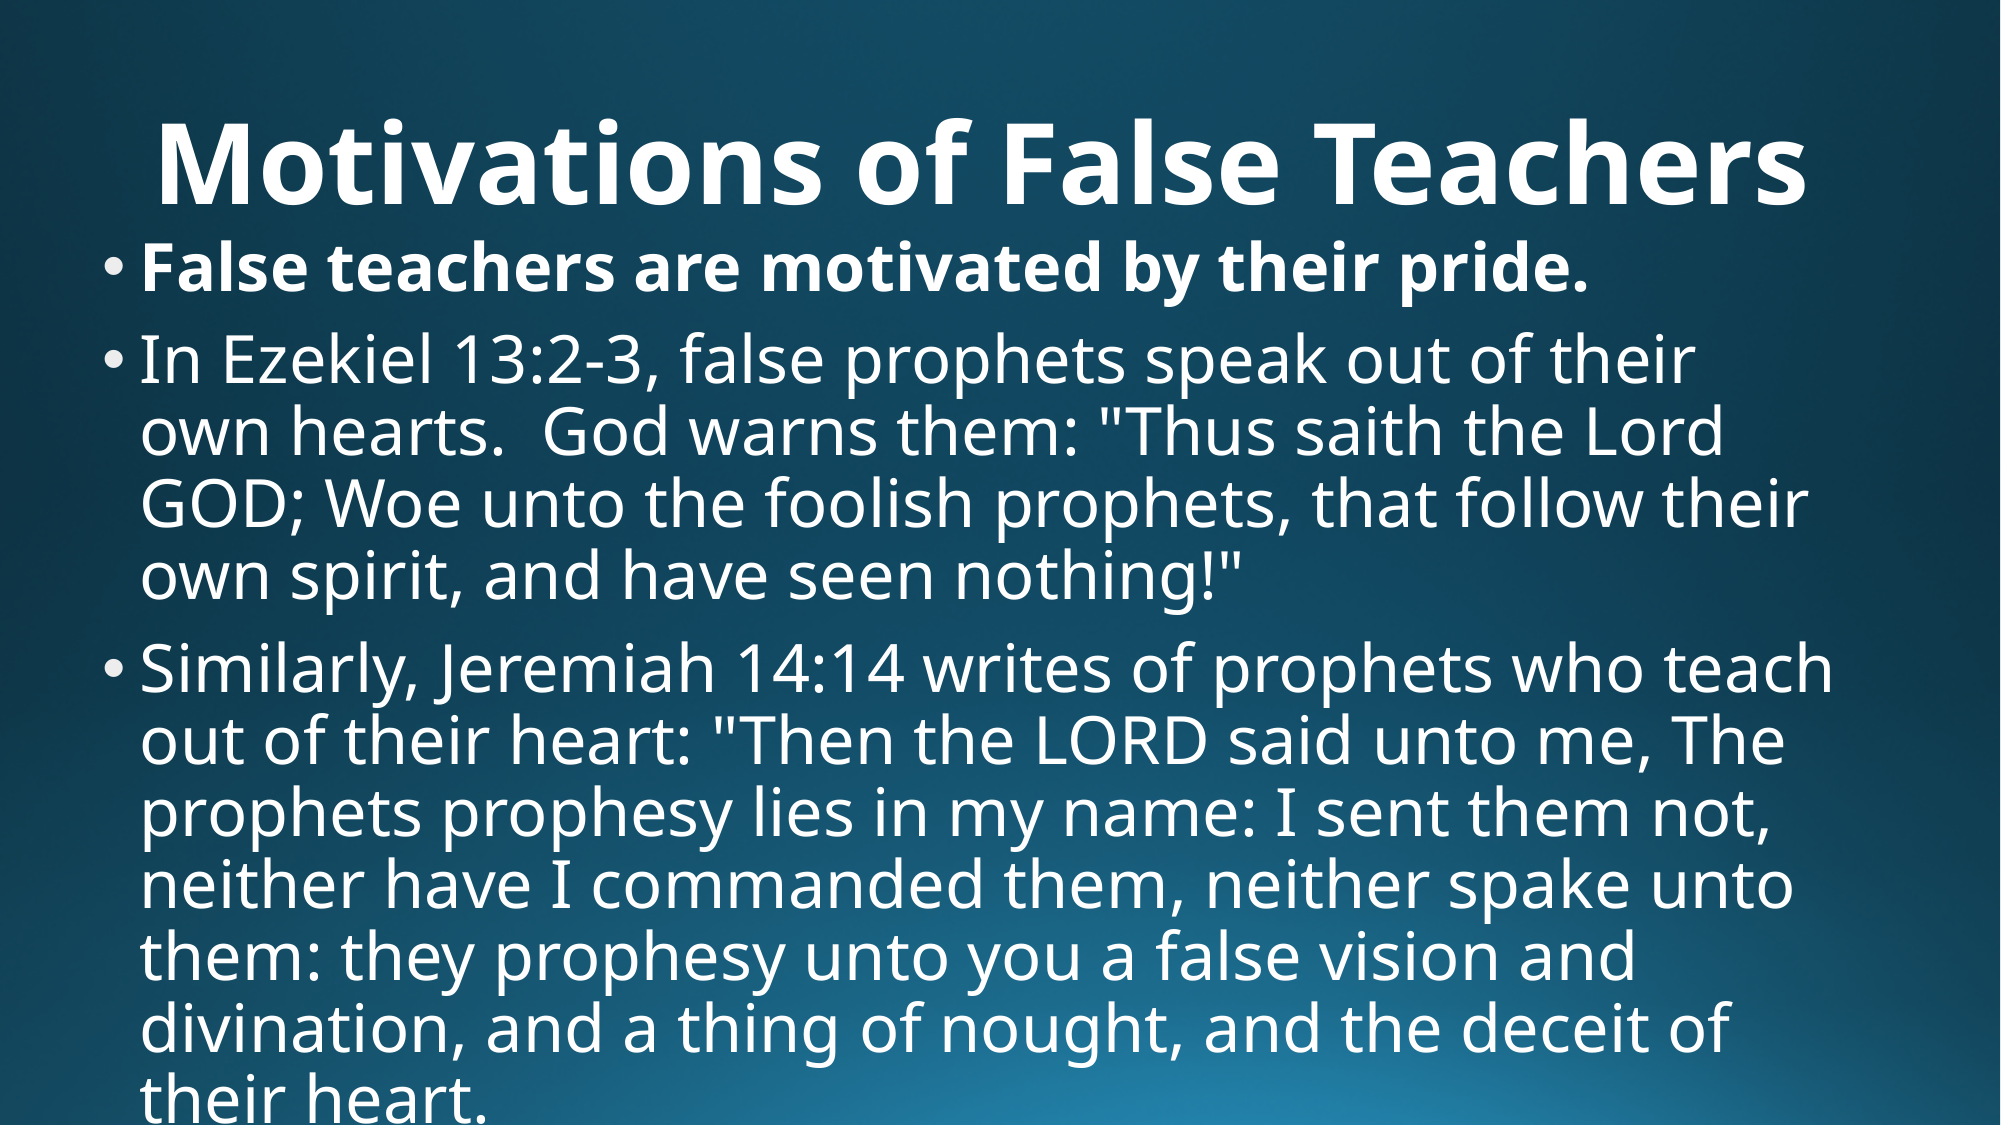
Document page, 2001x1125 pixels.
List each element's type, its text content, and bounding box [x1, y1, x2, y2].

title Motivations of False Teachers [137, 59, 1863, 226]
list False teachers are motivated by their pride. In Ezekiel 13:2-3, false prophets speak out of their own hearts. God warns them: "Thus saith the Lord GOD; Woe unto the foolish prophets, that follow their own spirit, and have seen nothing!" Similarly, Jeremiah 14:14 writes of prophets who teach out of their heart: "Then the LORD said unto me, The prophets prophesy lies in my name: I sent them not, neither have I commanded them, neither spake unto them: they prophesy unto you a false vision and divination, and a thing of nought, and the deceit of their heart. [87, 226, 1863, 1102]
picture [0, 0, 2001, 1125]
